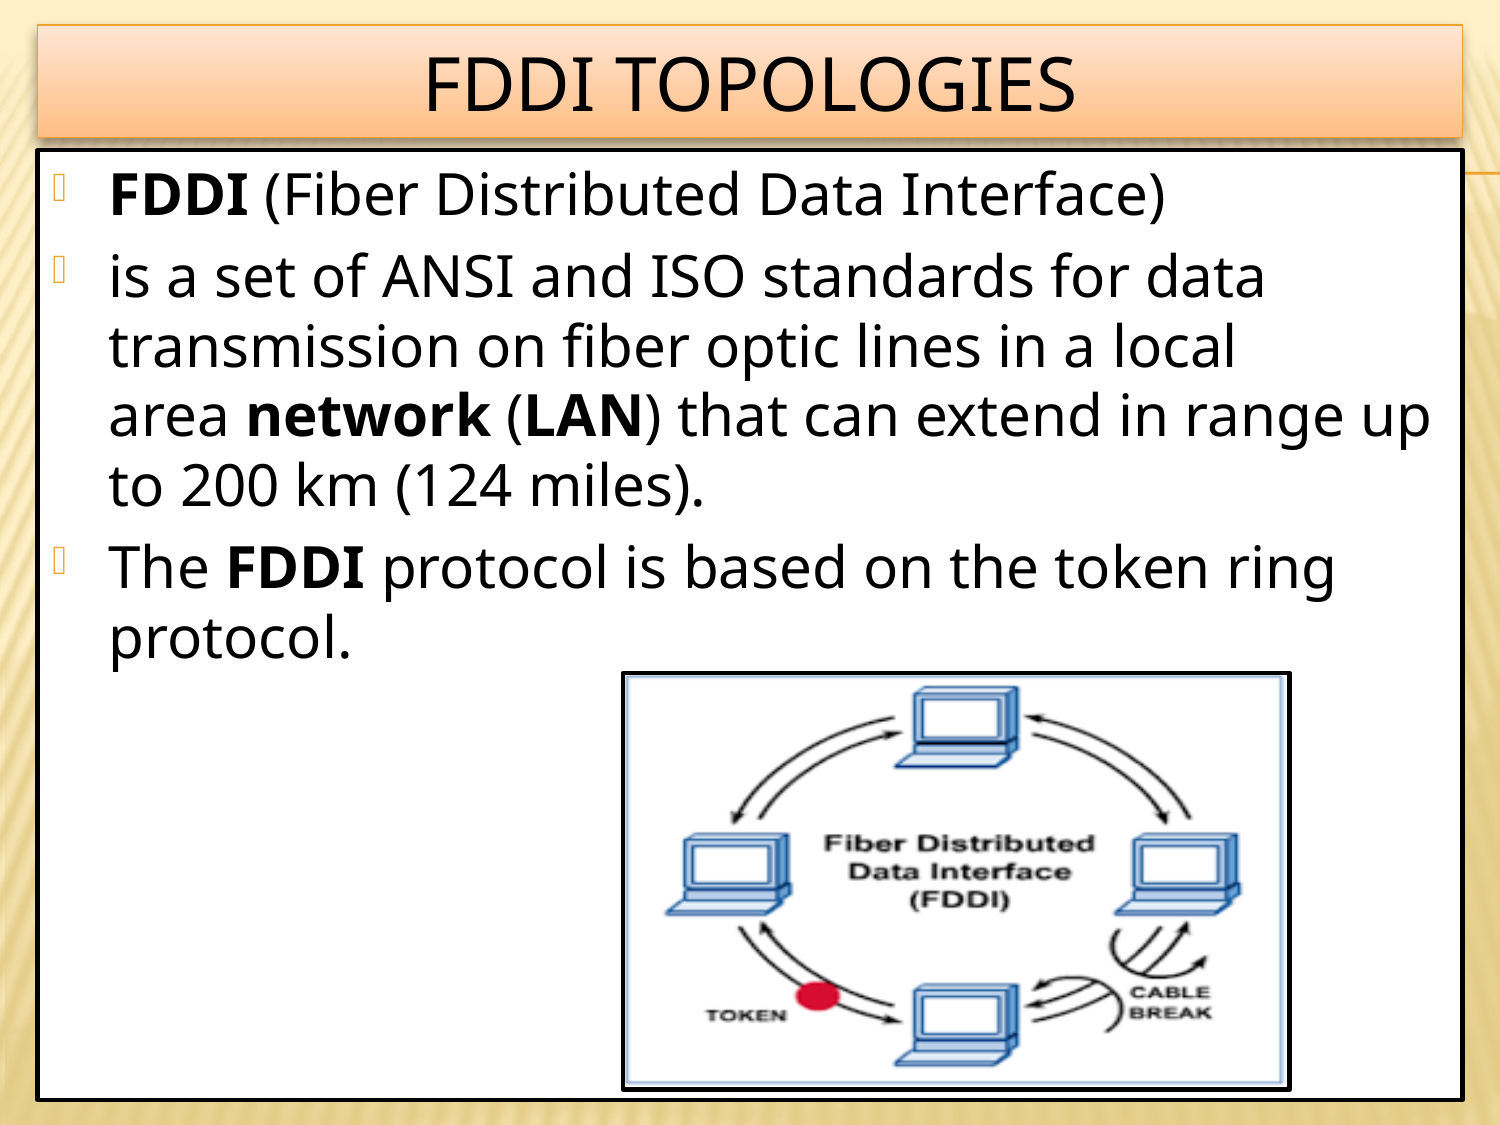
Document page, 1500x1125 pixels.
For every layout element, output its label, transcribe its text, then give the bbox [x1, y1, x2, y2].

picture [624, 674, 1288, 1088]
list FDDI (Fiber Distributed Data Interface) is a set of ANSI and ISO standards for data transmission on fiber optic lines in a local area network (LAN) that can extend in range up to 200 km (124 miles). The FDDI protocol is based on the token ring protocol. [35, 148, 1465, 1102]
title Fddi topologies [37, 24, 1463, 138]
